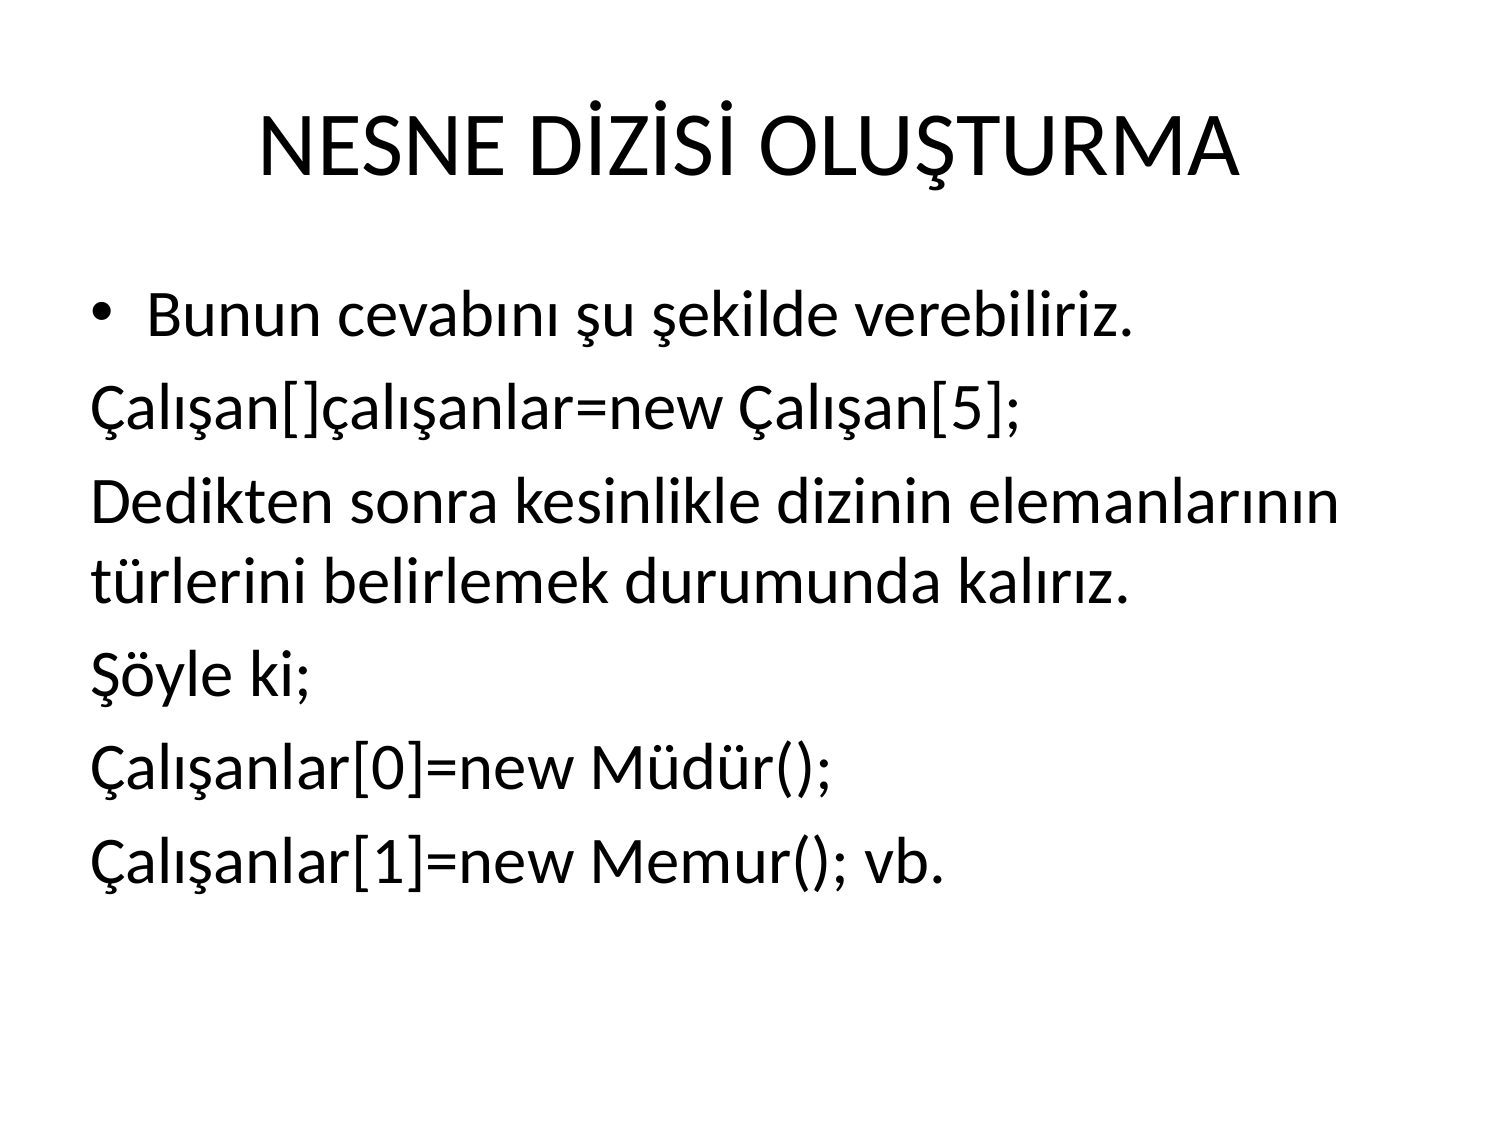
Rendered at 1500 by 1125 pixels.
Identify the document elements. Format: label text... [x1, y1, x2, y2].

list Bunun cevabını şu şekilde verebiliriz. Çalışan[]çalışanlar=new Çalışan[5]; Dedikten sonra kesinlikle dizinin elemanlarının türlerini belirlemek durumunda kalırız. Şöyle ki; Çalışanlar[0]=new Müdür(); Çalışanlar[1]=new Memur(); vb. [75, 262, 1425, 1005]
title NESNE DİZİSİ OLUŞTURMA [75, 45, 1425, 233]
